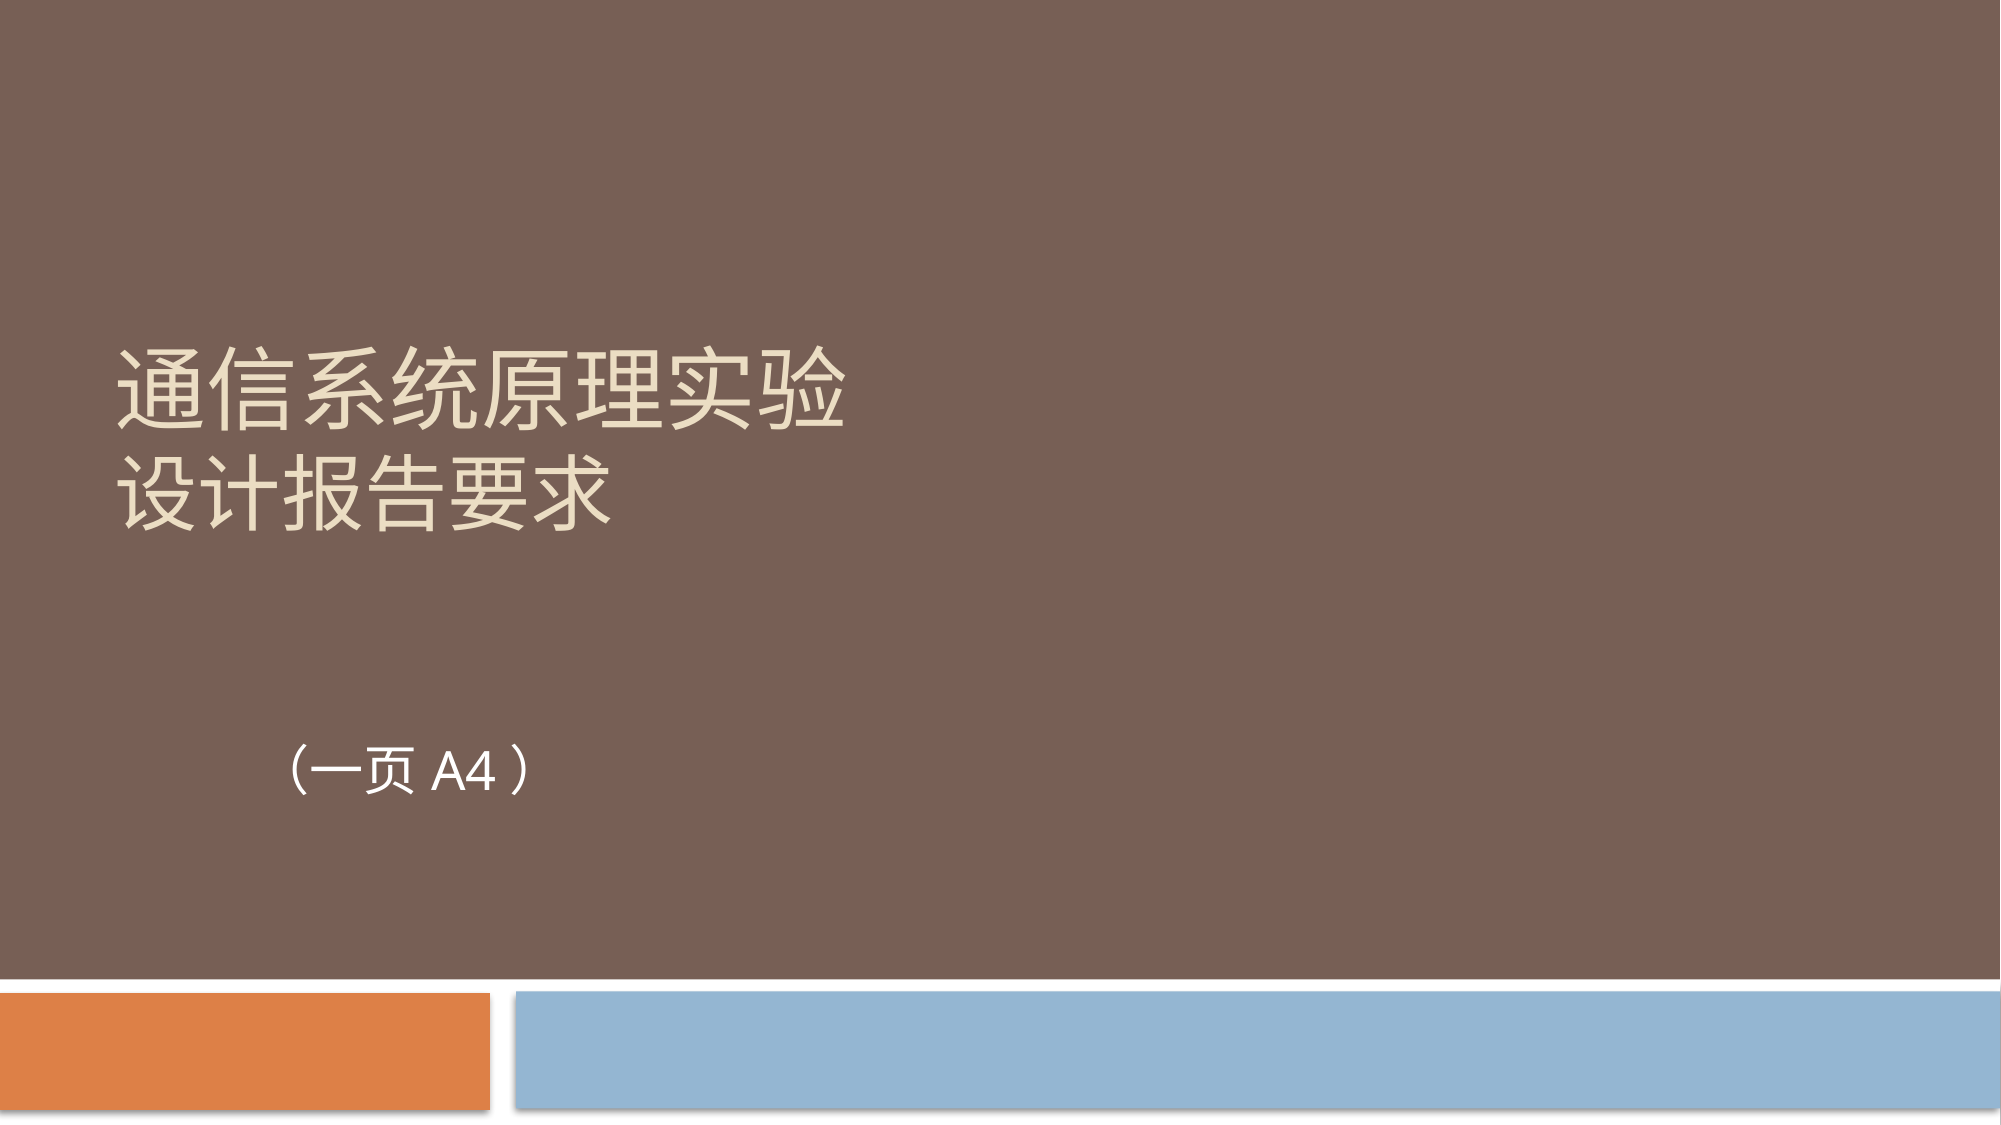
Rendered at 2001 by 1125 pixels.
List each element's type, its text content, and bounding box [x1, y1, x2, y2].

subtitle （一页A4） [240, 728, 1741, 1001]
title 通信系统原理实验 设计报告要求 [99, 267, 1930, 549]
